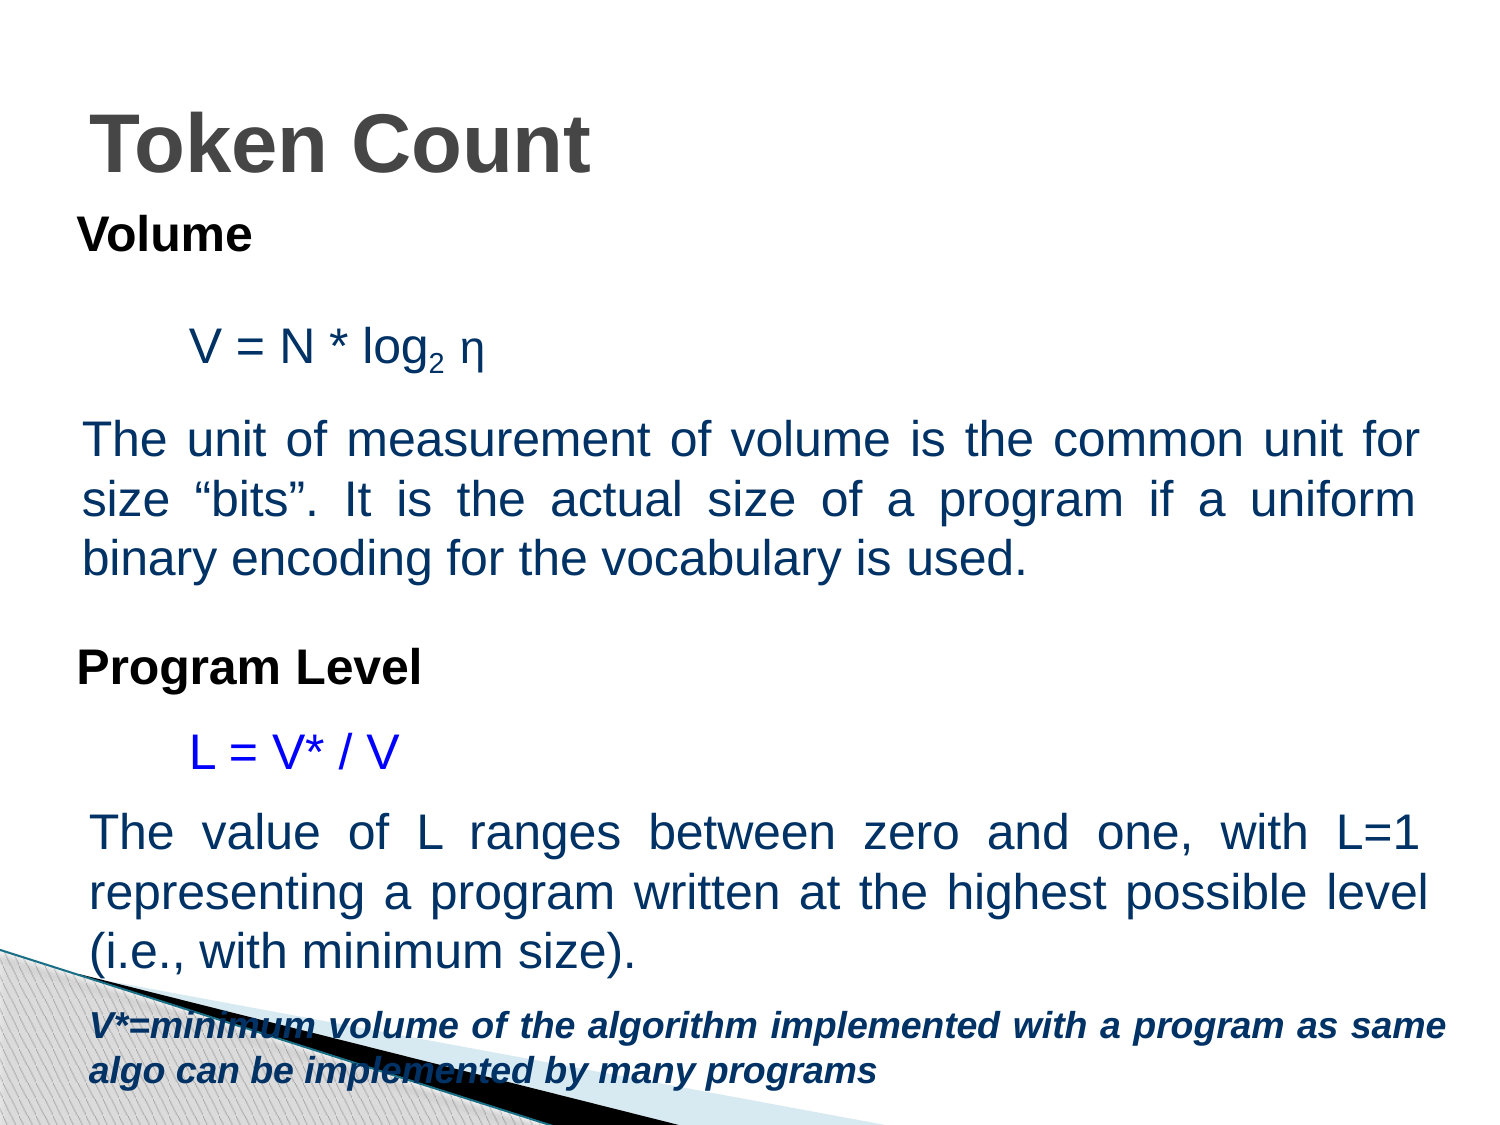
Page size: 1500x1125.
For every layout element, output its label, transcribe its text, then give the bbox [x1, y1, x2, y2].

text_box Volume V = N * log2 η The unit of measurement of volume is the common unit for size “bits”. It is the actual size of a program if a uniform binary encoding for the vocabulary is used. Program Level L = V* / V The value of L ranges between zero and one, with L=1 representing a program written at the highest possible level (i.e., with minimum size). V*=minimum volume of the algorithm implemented with a program as same algo can be implemented by many programs [70, 199, 1451, 1093]
title Token Count [75, 45, 1425, 199]
